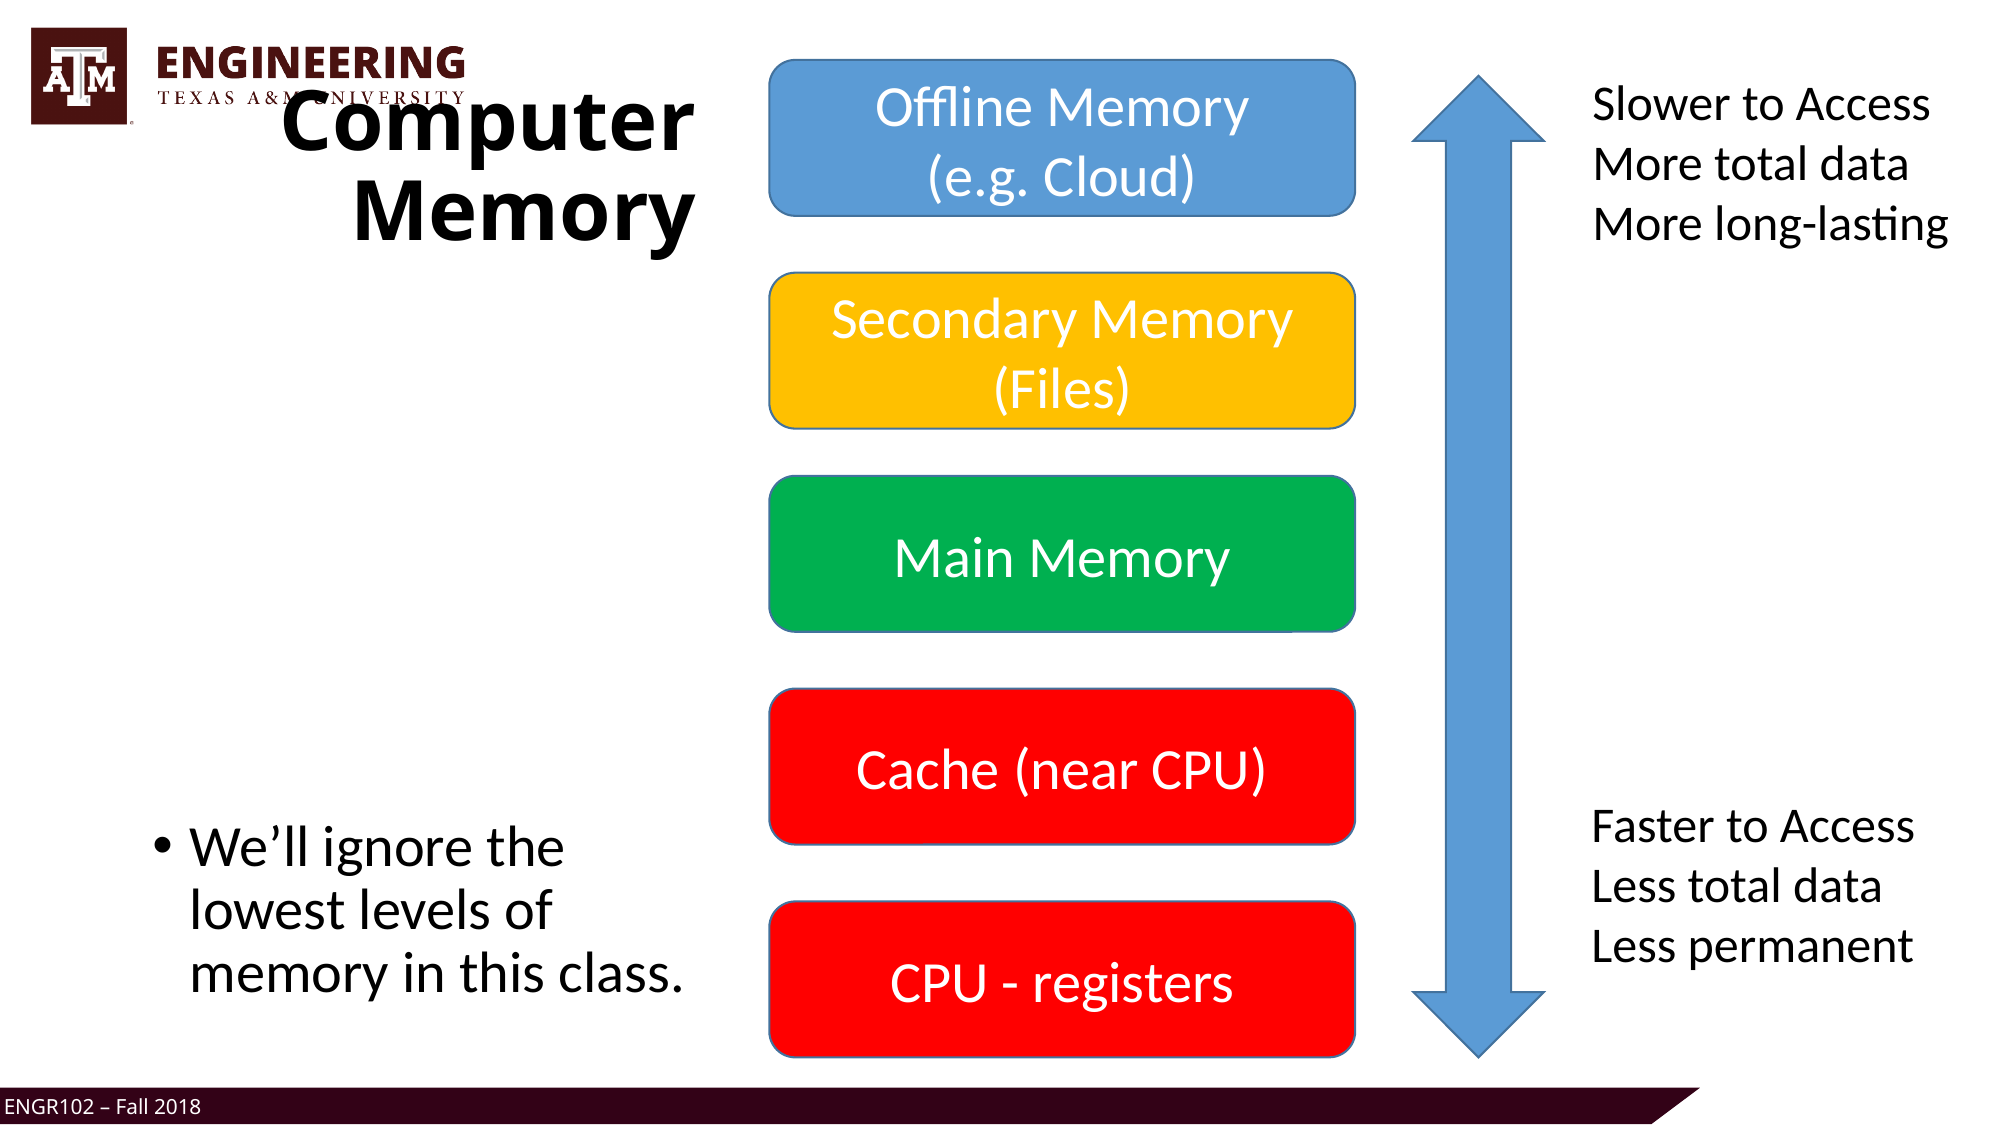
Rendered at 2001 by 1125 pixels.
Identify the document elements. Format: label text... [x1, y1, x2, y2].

title Computer Memory [137, 59, 712, 278]
text_box Main Memory [768, 474, 1357, 633]
text_box Faster to Access Less total data Less permanent [1576, 785, 1931, 981]
text_box Slower to Access More total data More long-lasting [1577, 63, 1964, 259]
text_box Secondary Memory (Files) [768, 271, 1357, 430]
picture [24, 21, 474, 130]
list We’ll ignore the lowest levels of memory in this class. [137, 299, 712, 1014]
text_box Cache (near CPU) [768, 687, 1357, 846]
text_box CPU - registers [768, 900, 1357, 1059]
text_box Offline Memory (e.g. Cloud) [768, 58, 1357, 217]
text_box [1410, 74, 1547, 1059]
